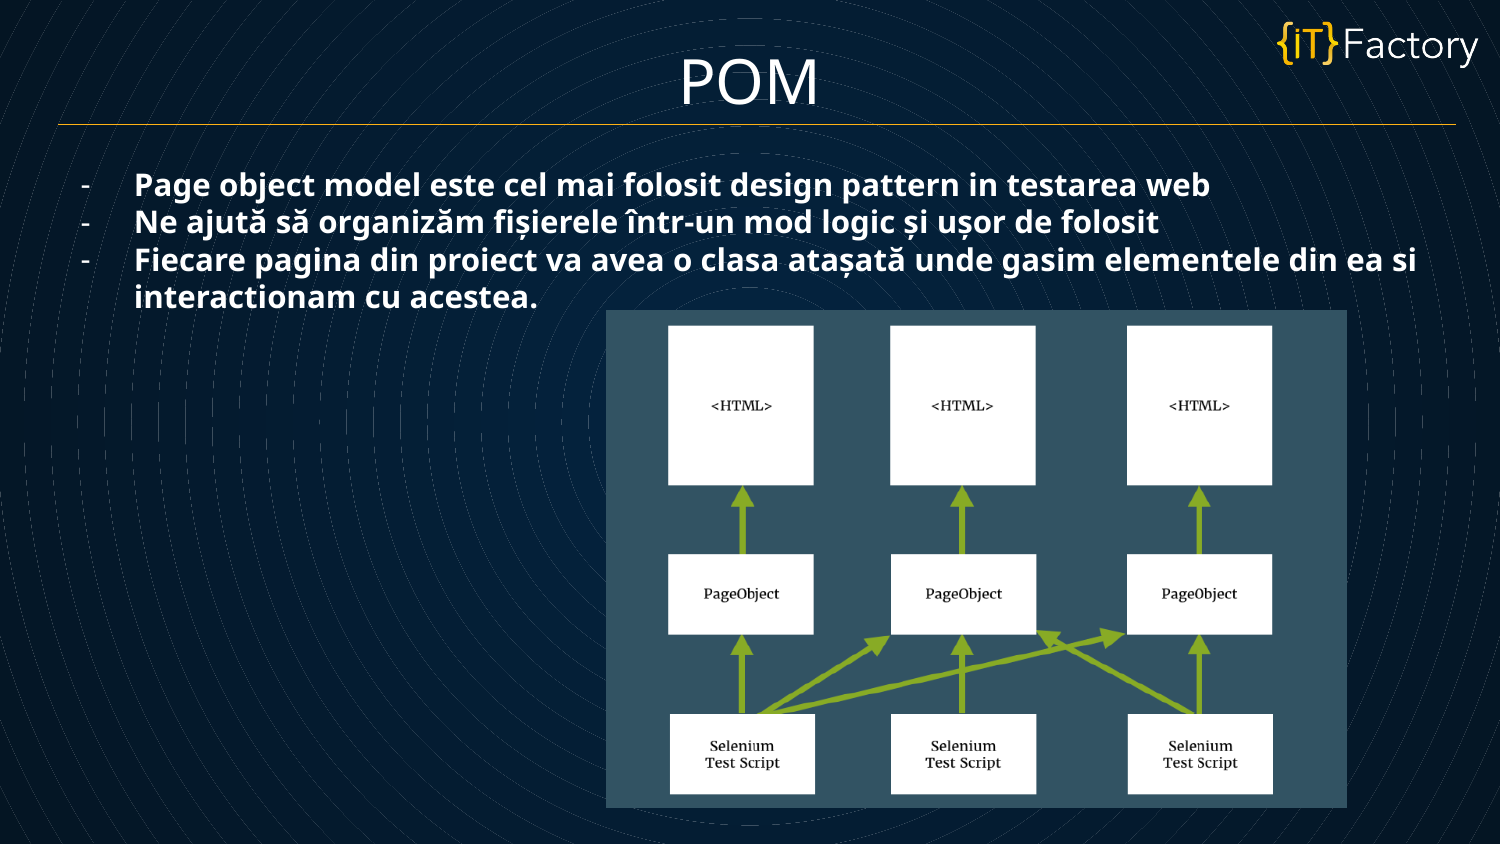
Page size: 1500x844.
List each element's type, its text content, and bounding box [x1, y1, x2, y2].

picture [606, 310, 1348, 808]
title POM [51, 32, 1449, 132]
picture [1277, 16, 1479, 73]
text_box Page object model este cel mai folosit design pattern in testarea web Ne ajută să organizăm fișierele într-un mod logic și ușor de folosit Fiecare pagina din proiect va avea o clasa atașată unde gasim elementele din ea si interactionam cu acestea. [43, 150, 1442, 555]
